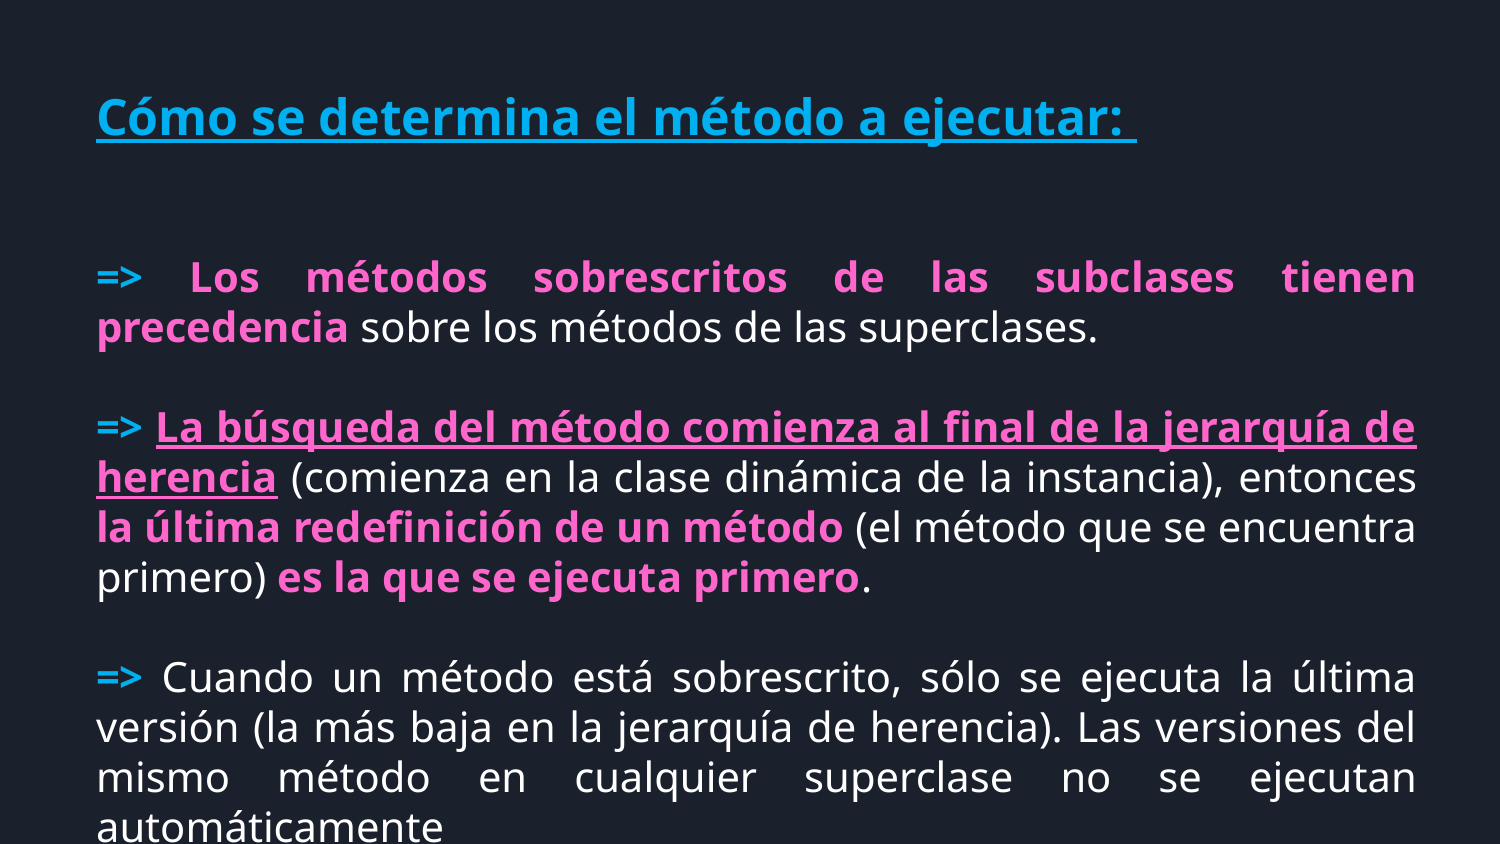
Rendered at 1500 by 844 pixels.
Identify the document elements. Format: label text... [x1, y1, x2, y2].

text_box Cómo se determina el método a ejecutar: => Los métodos sobrescritos de las subclases tienen precedencia sobre los métodos de las superclases. => La búsqueda del método comienza al final de la jerarquía de herencia (comienza en la clase dinámica de la instancia), entonces la última redefinición de un método (el método que se encuentra primero) es la que se ejecuta primero. => Cuando un método está sobrescrito, sólo se ejecuta la última versión (la más baja en la jerarquía de herencia). Las versiones del mismo método en cualquier superclase no se ejecutan automáticamente [80, 70, 1432, 844]
